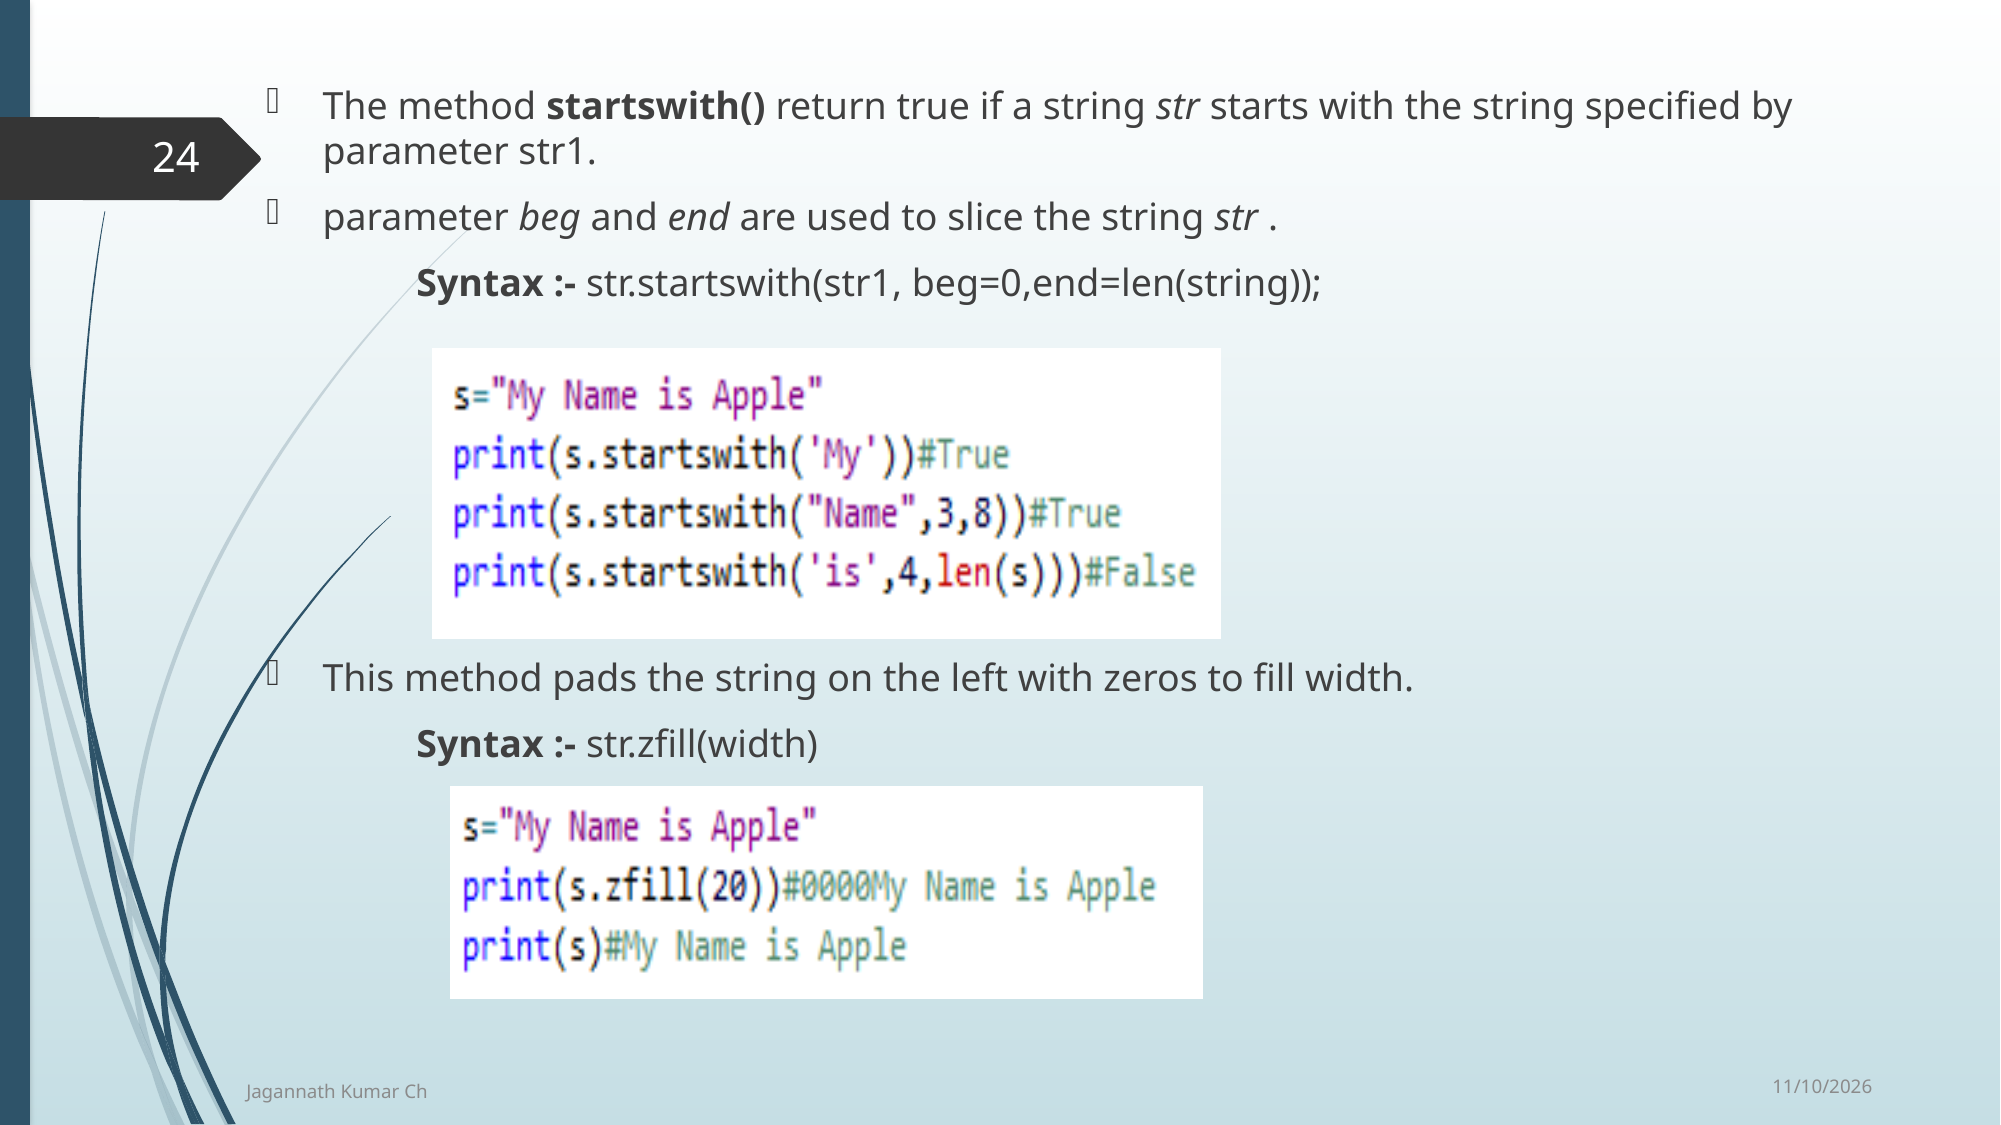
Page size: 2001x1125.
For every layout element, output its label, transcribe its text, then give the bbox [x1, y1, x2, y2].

slide_number 24 [87, 129, 216, 190]
list The method startswith() return true if a string str starts with the string specified by parameter str1. parameter beg and end are used to slice the string str . Syntax :- str.startswith(str1, beg=0,end=len(string)); This method pads the string on the left with zeros to fill width. Syntax :- str.zfill(width) [251, 74, 1908, 1088]
footer Jagannath Kumar Ch [231, 1062, 1482, 1123]
picture [449, 785, 1203, 1000]
picture [431, 348, 1221, 640]
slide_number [1699, 1057, 1888, 1119]
